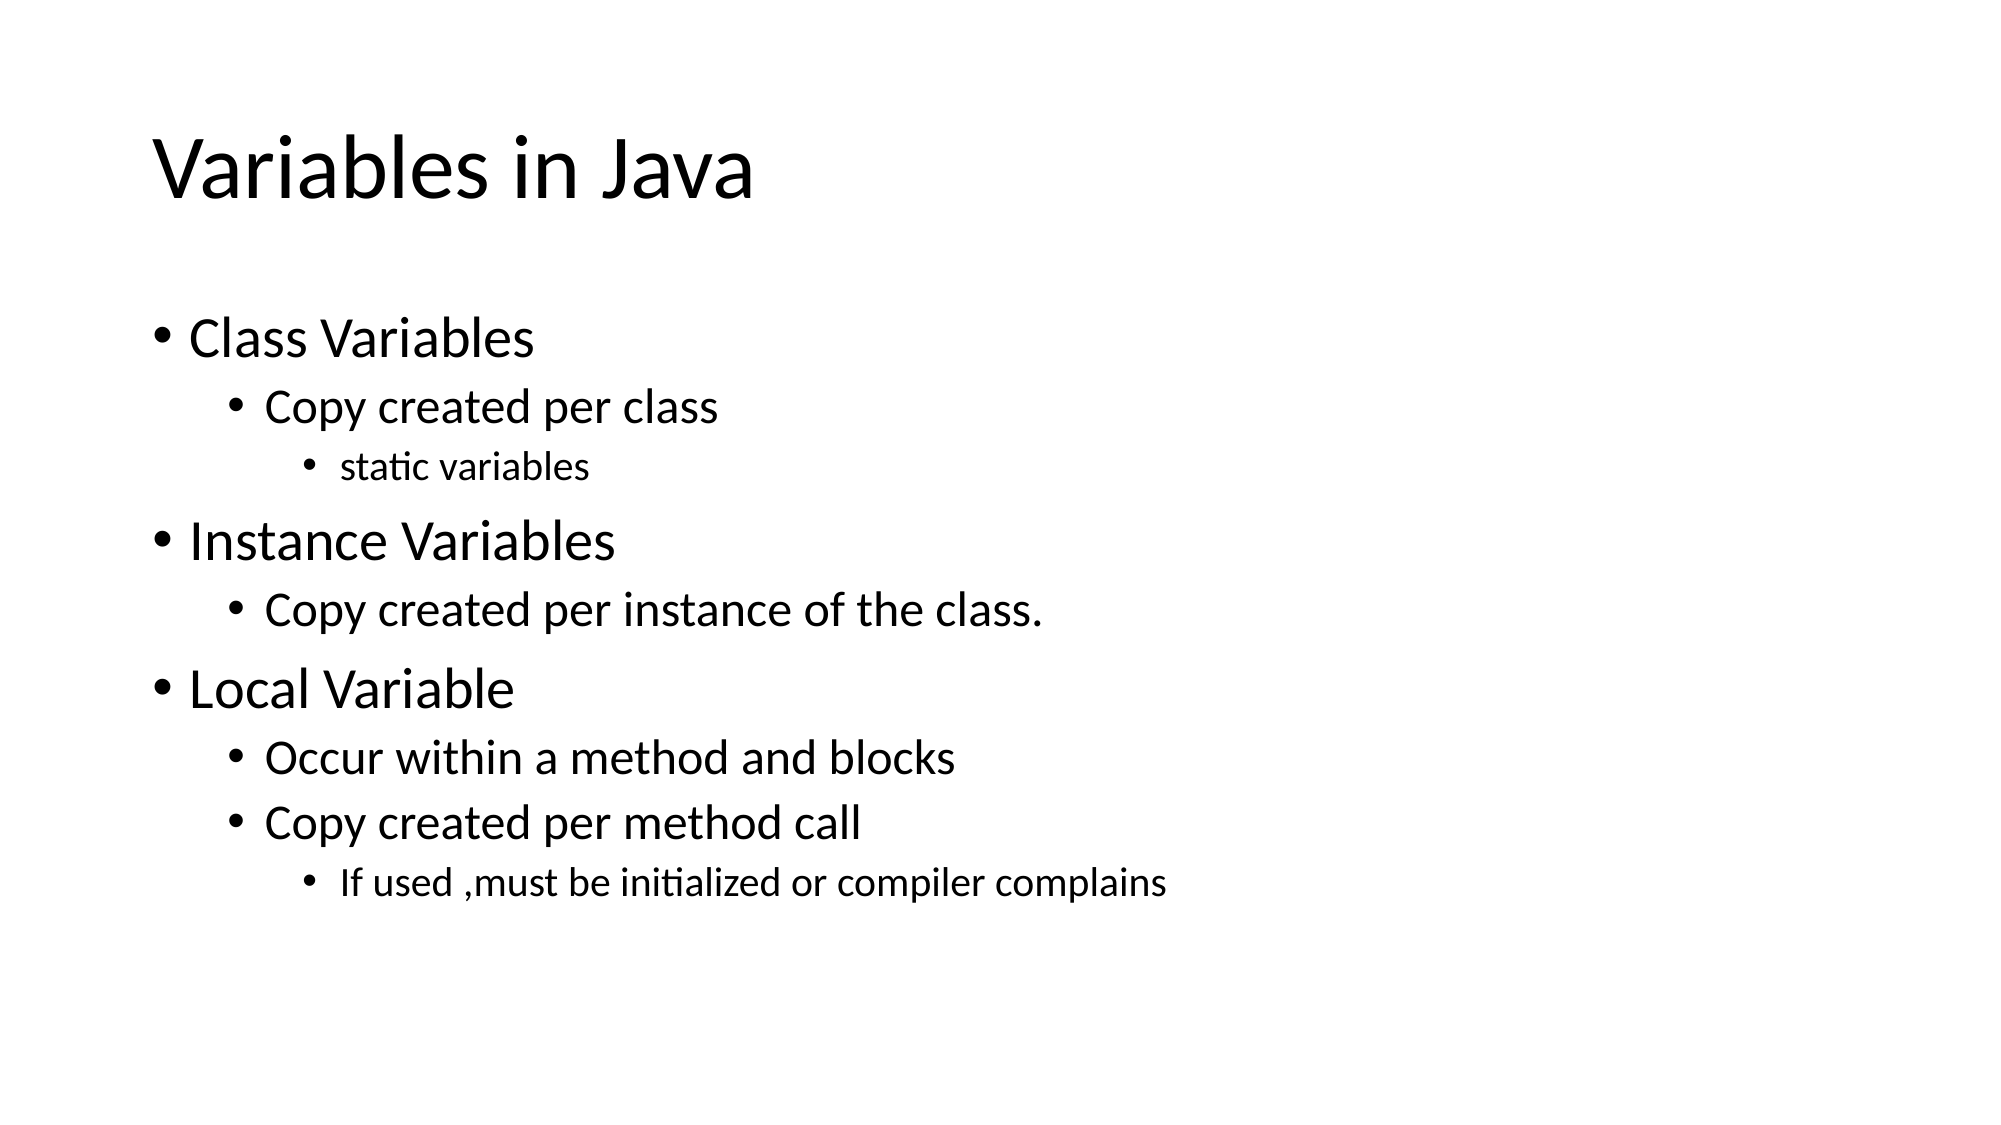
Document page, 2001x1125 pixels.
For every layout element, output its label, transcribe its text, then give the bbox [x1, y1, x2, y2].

list Class Variables Copy created per class static variables Instance Variables Copy created per instance of the class. Local Variable Occur within a method and blocks Copy created per method call If used ,must be initialized or compiler complains [137, 299, 1863, 1014]
title Variables in Java [137, 59, 1863, 278]
